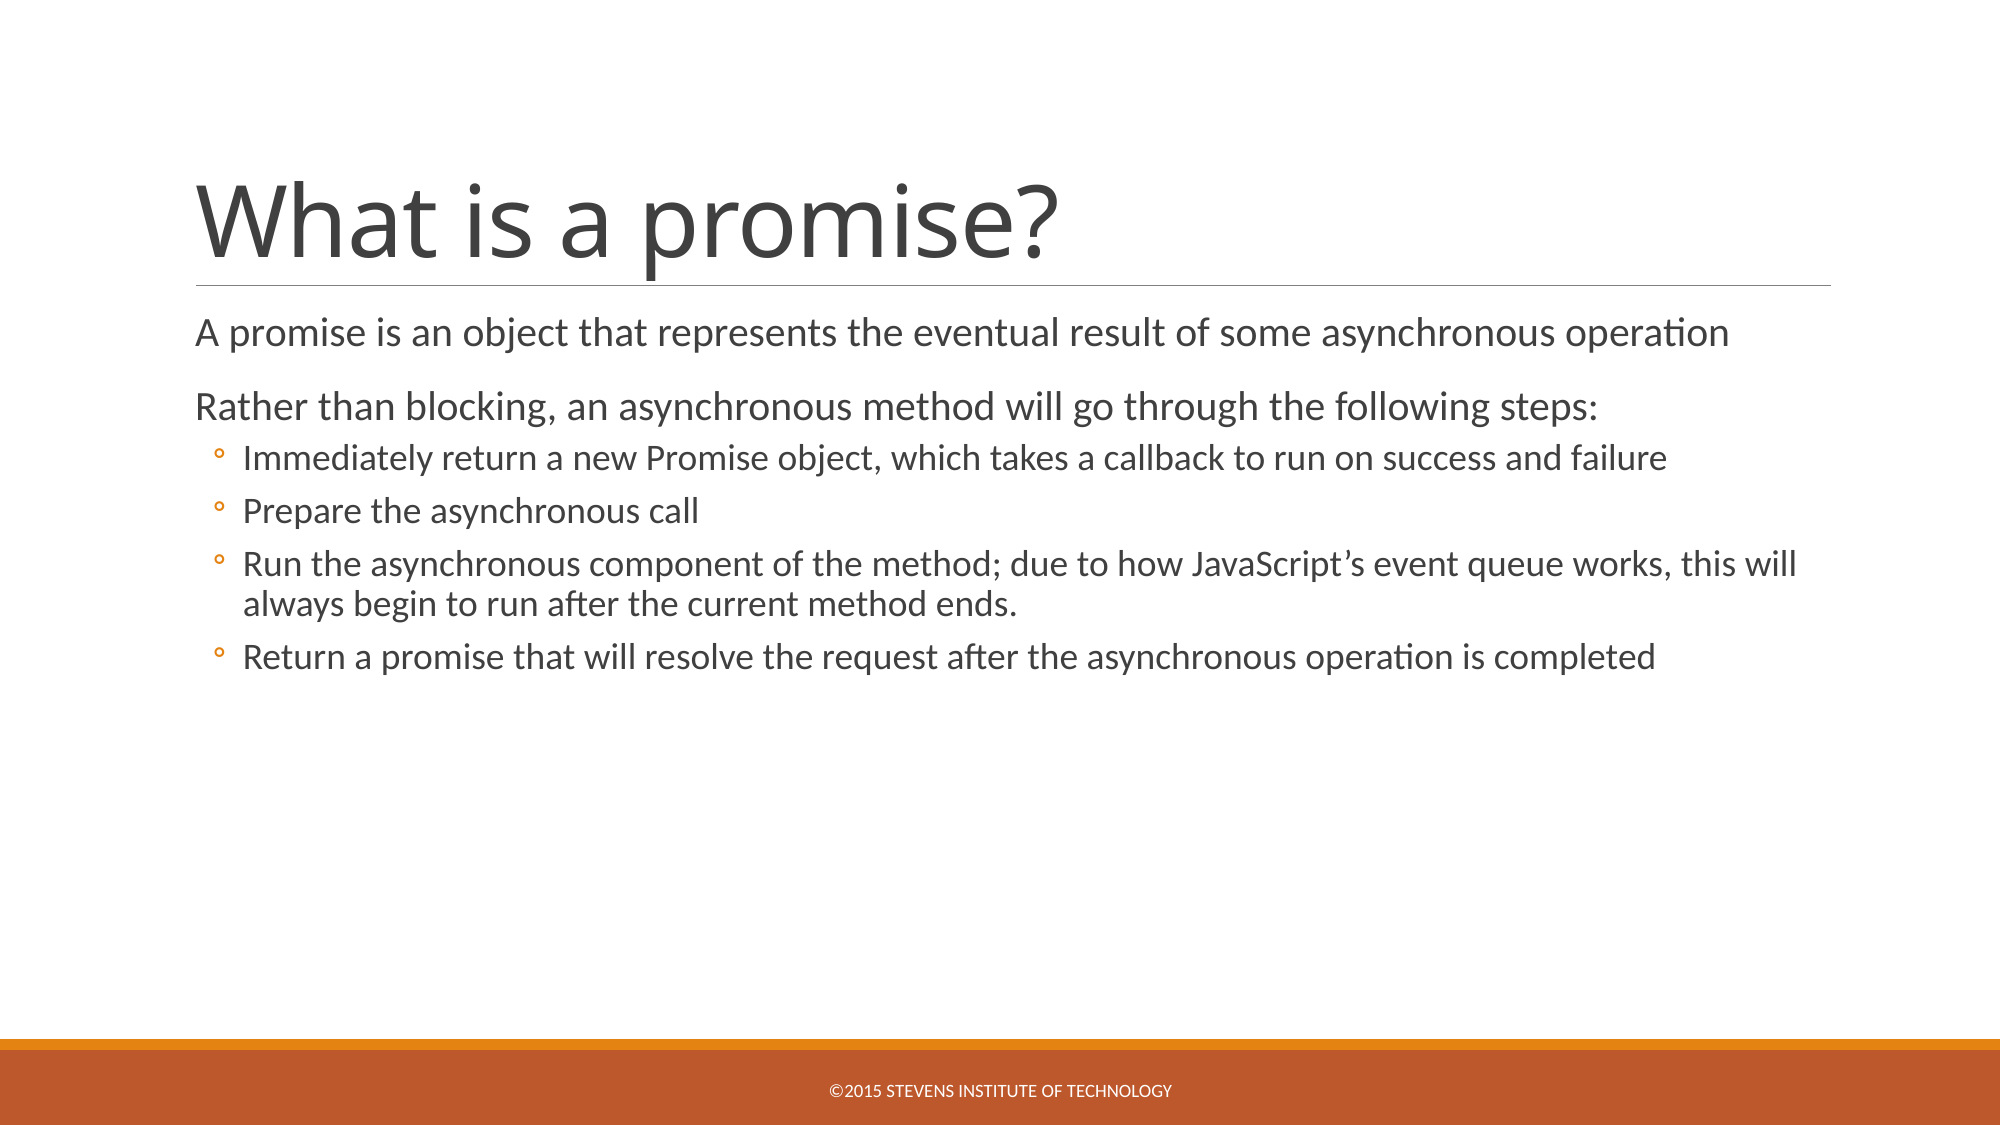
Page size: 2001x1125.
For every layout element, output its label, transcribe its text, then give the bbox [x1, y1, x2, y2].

footer ©2015 STEVENS INSTITUTE OF TECHNOLOGY [604, 1059, 1396, 1120]
title What is a promise? [180, 47, 1830, 285]
list A promise is an object that represents the eventual result of some asynchronous operation Rather than blocking, an asynchronous method will go through the following steps: Immediately return a new Promise object, which takes a callback to run on success and failure Prepare the asynchronous call Run the asynchronous component of the method; due to how JavaScript’s event queue works, this will always begin to run after the current method ends. Return a promise that will resolve the request after the asynchronous operation is completed [180, 302, 1830, 963]
